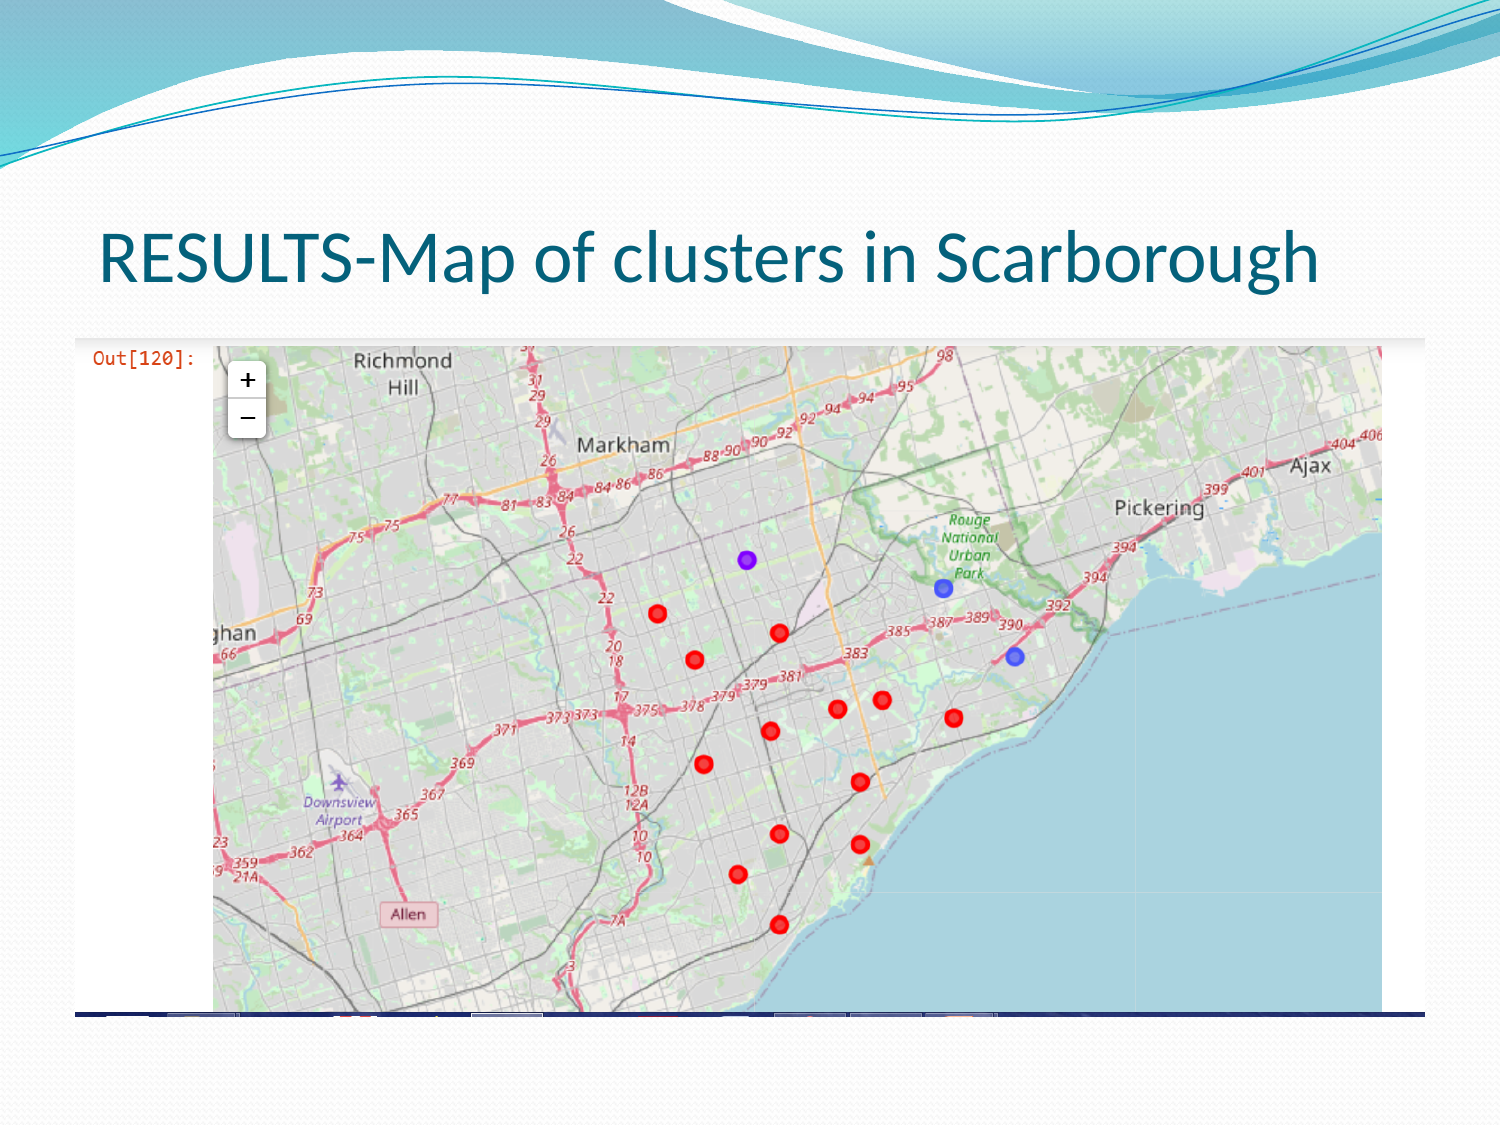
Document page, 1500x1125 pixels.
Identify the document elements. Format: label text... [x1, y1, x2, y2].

title RESULTS-Map of clusters in Scarborough [75, 115, 1425, 303]
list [74, 337, 1426, 1017]
